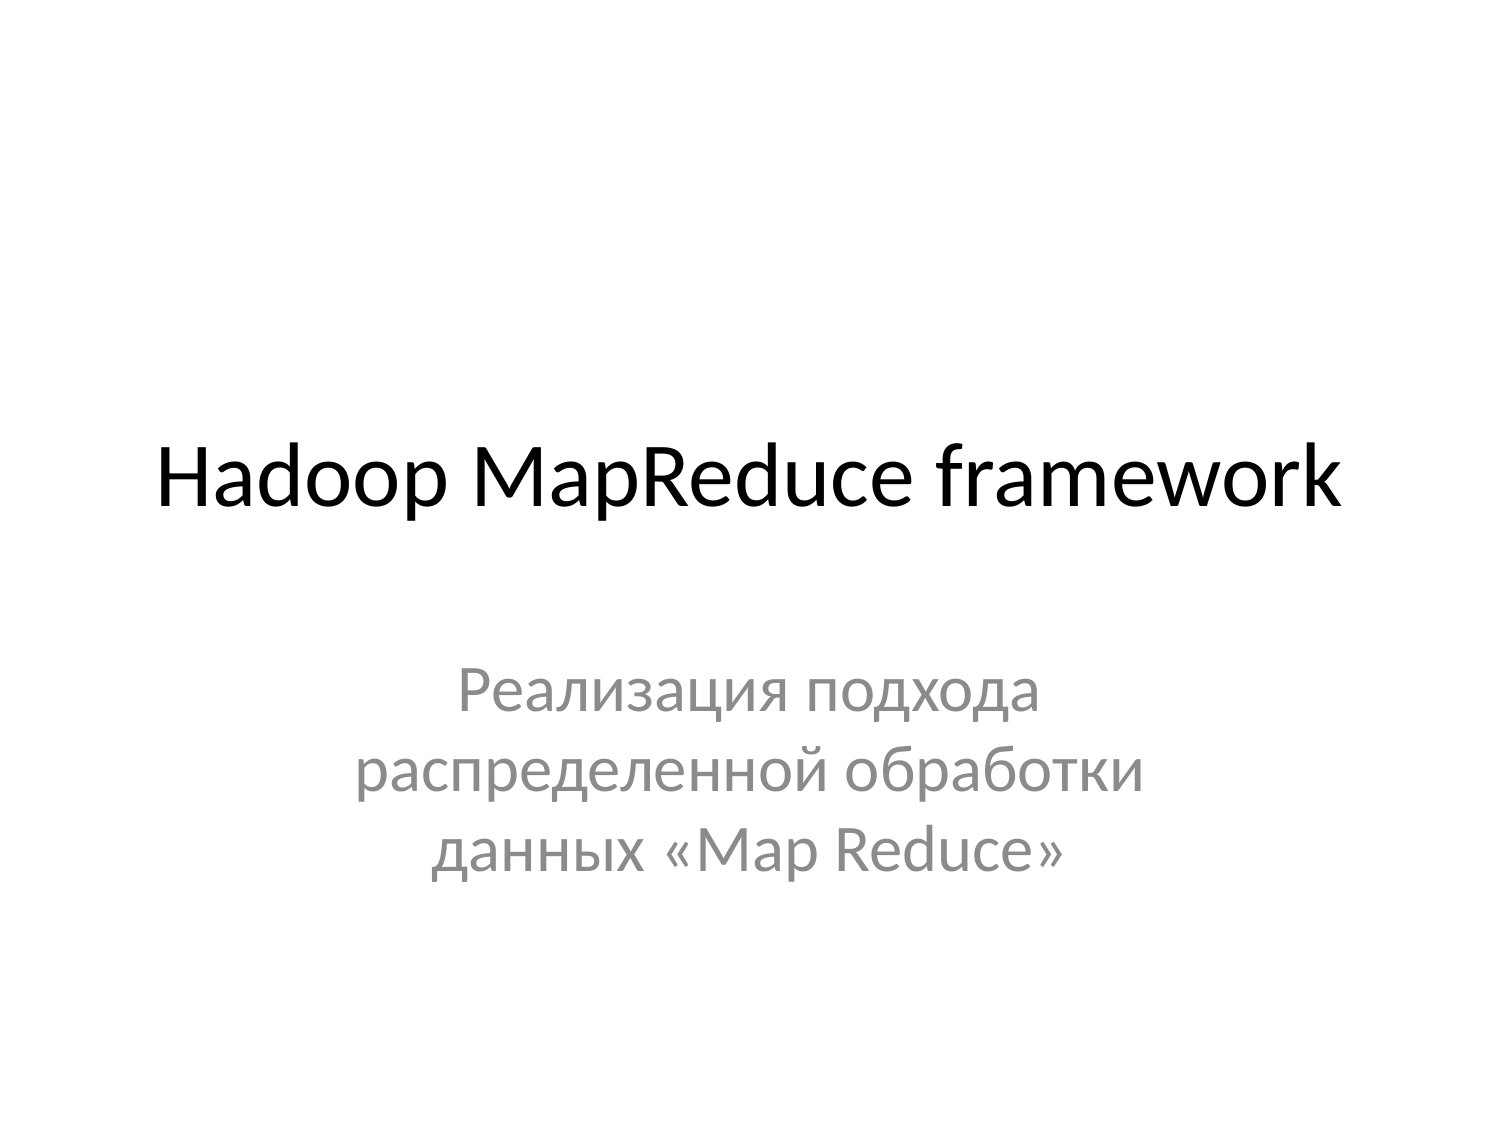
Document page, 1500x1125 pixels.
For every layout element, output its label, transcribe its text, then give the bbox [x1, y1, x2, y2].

title Hadoop MapReduce framework [112, 349, 1388, 591]
subtitle Реализация подхода распределенной обработки данных «Map Reduce» [225, 637, 1275, 925]
